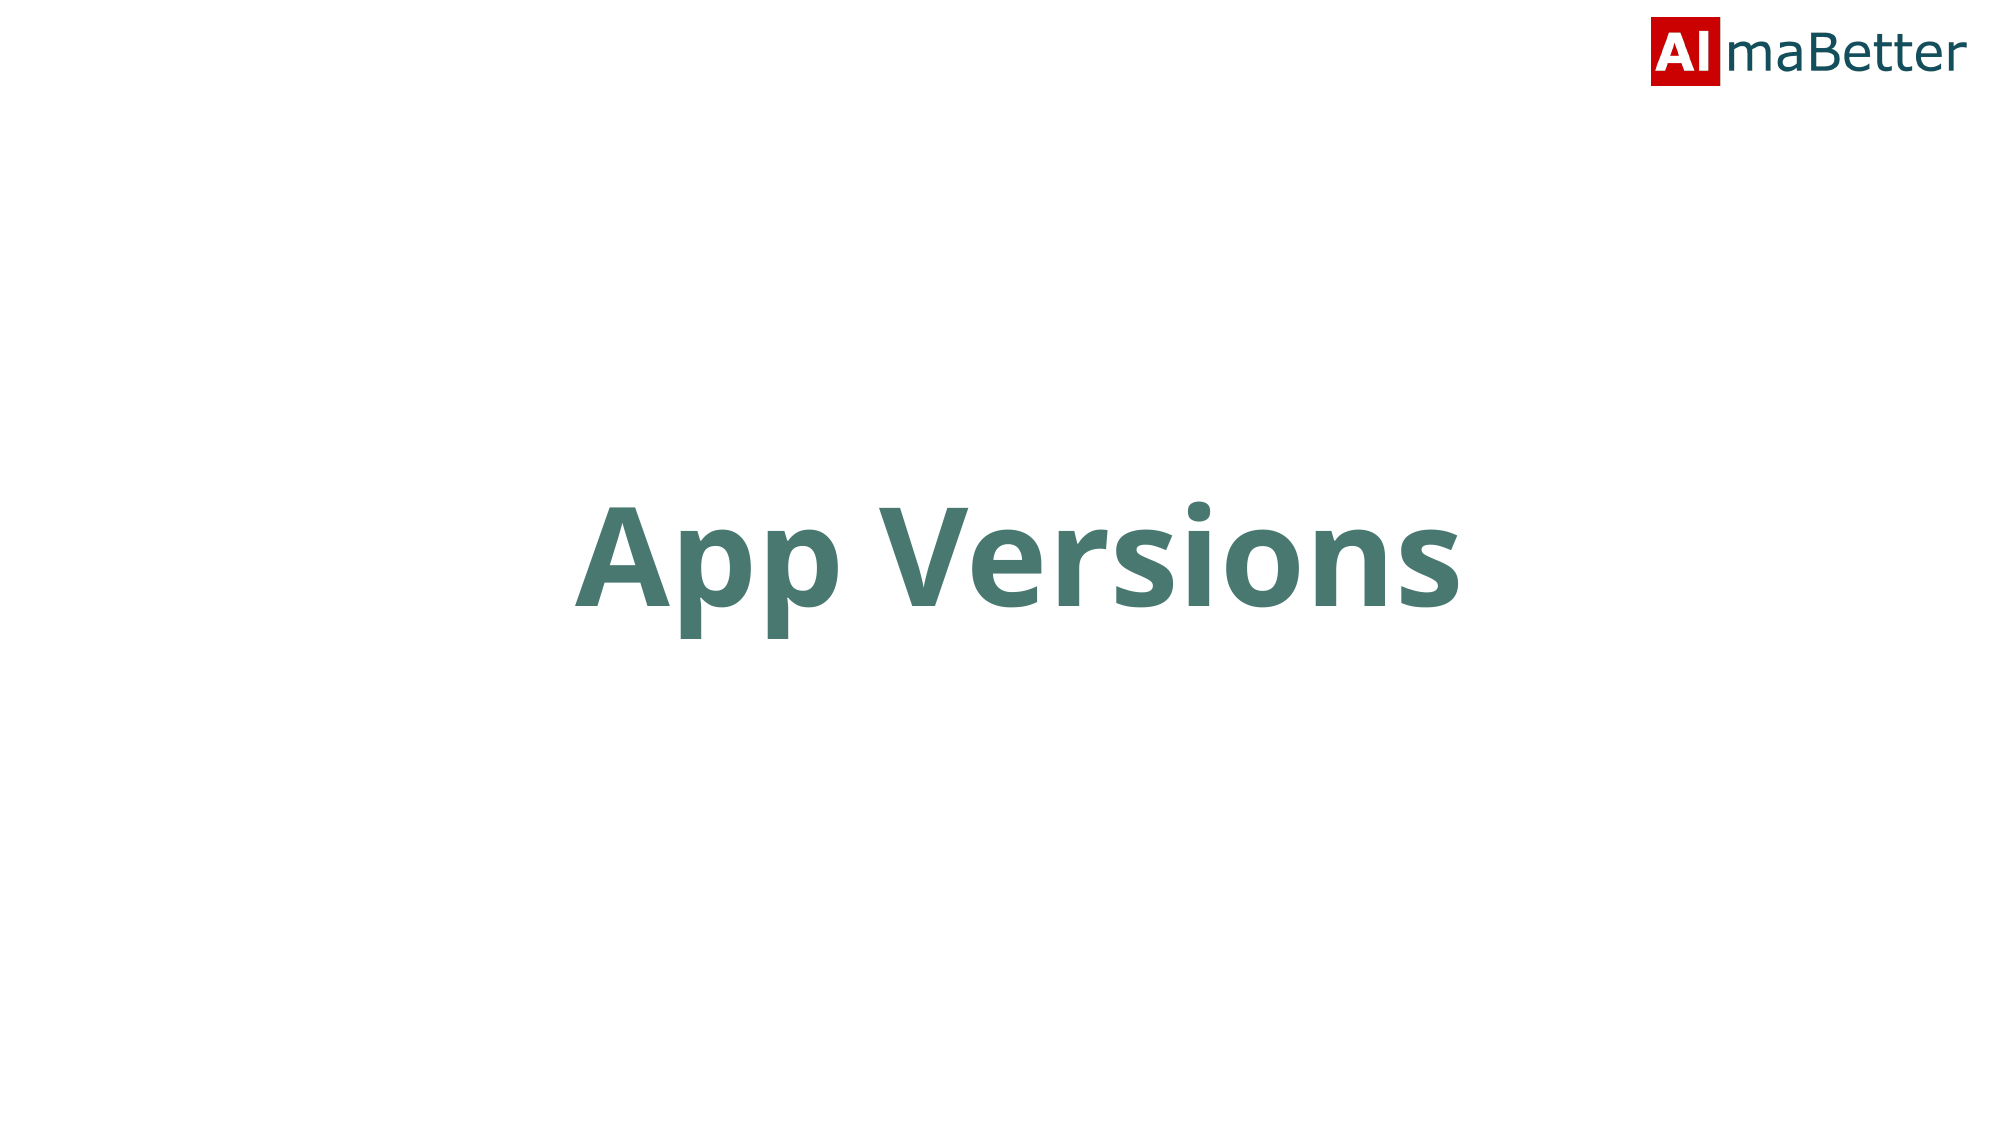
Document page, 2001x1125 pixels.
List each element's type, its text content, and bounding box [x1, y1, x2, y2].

title App Versions [389, 484, 1652, 641]
picture [1651, 17, 1973, 86]
